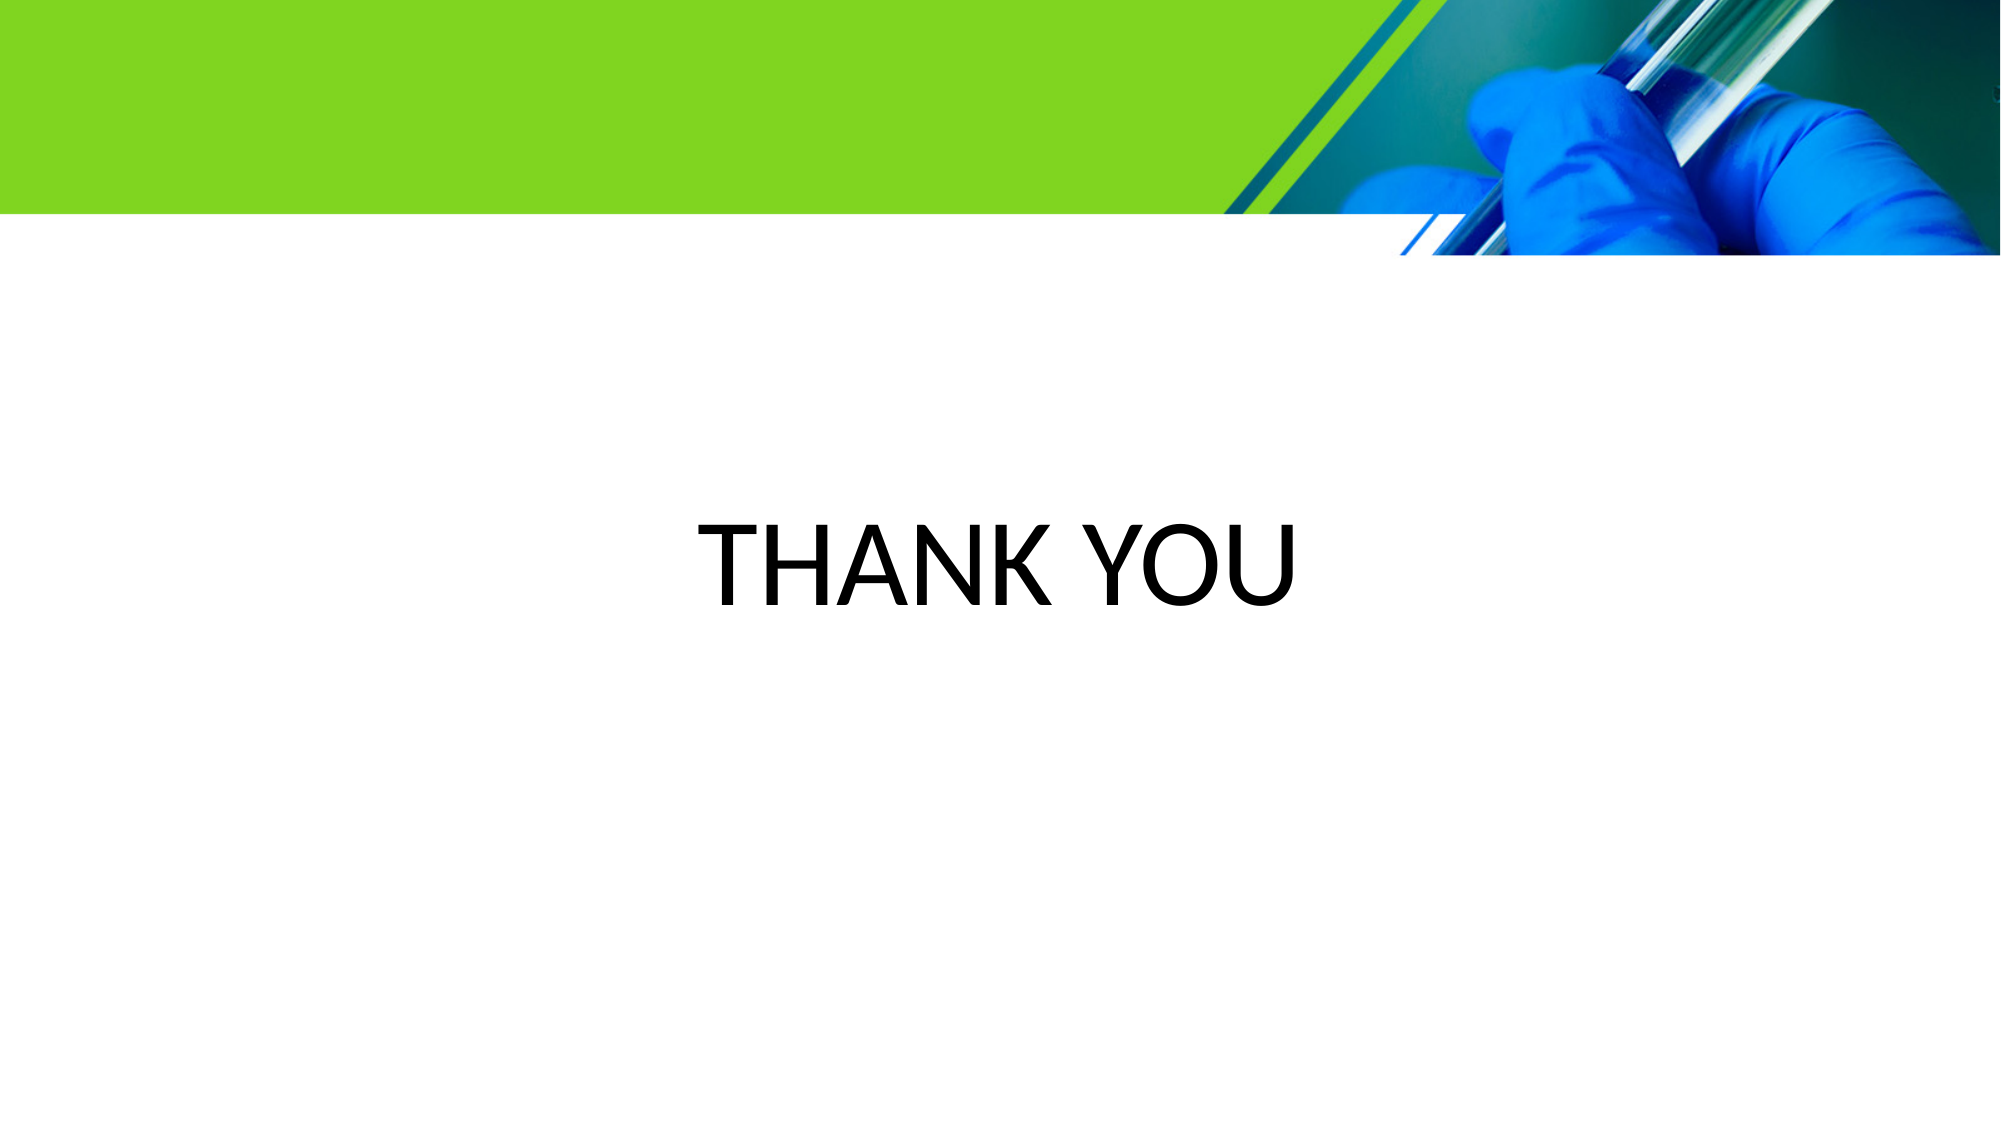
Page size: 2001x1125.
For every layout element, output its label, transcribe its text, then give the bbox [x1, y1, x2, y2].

title THANK YOU [0, 431, 2000, 681]
picture [0, 0, 2001, 1125]
